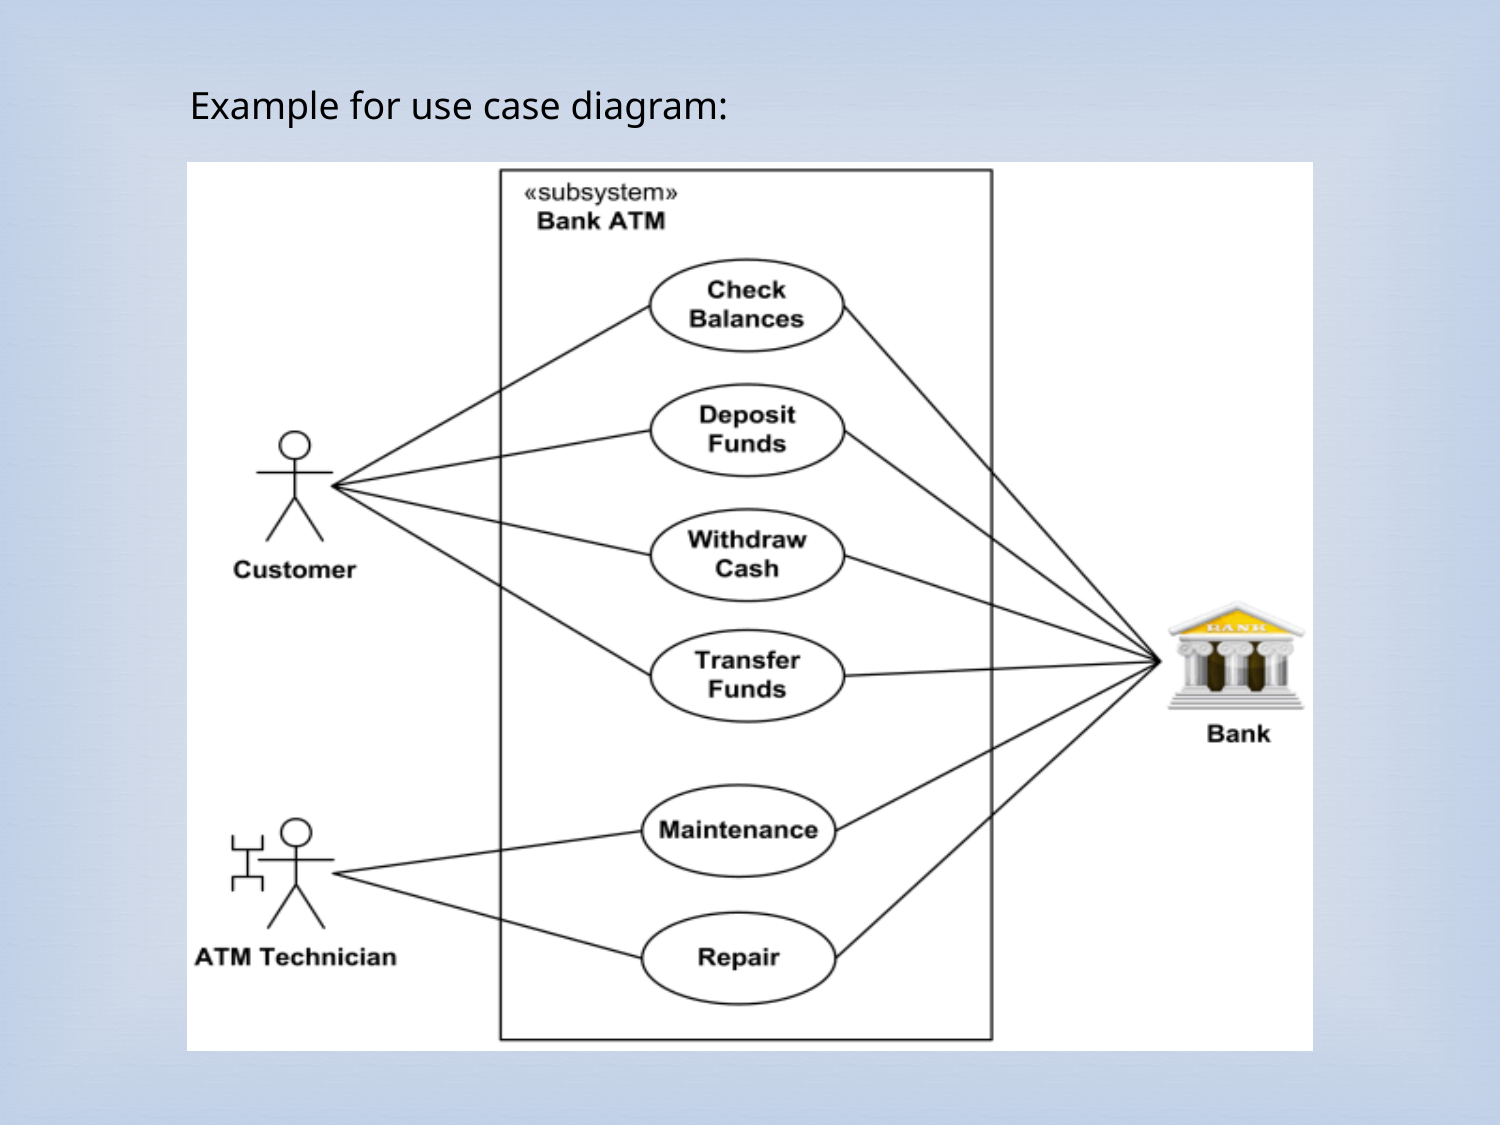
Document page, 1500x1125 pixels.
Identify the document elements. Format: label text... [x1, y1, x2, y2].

text_box Example for use case diagram: [174, 74, 850, 135]
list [186, 161, 1313, 1052]
